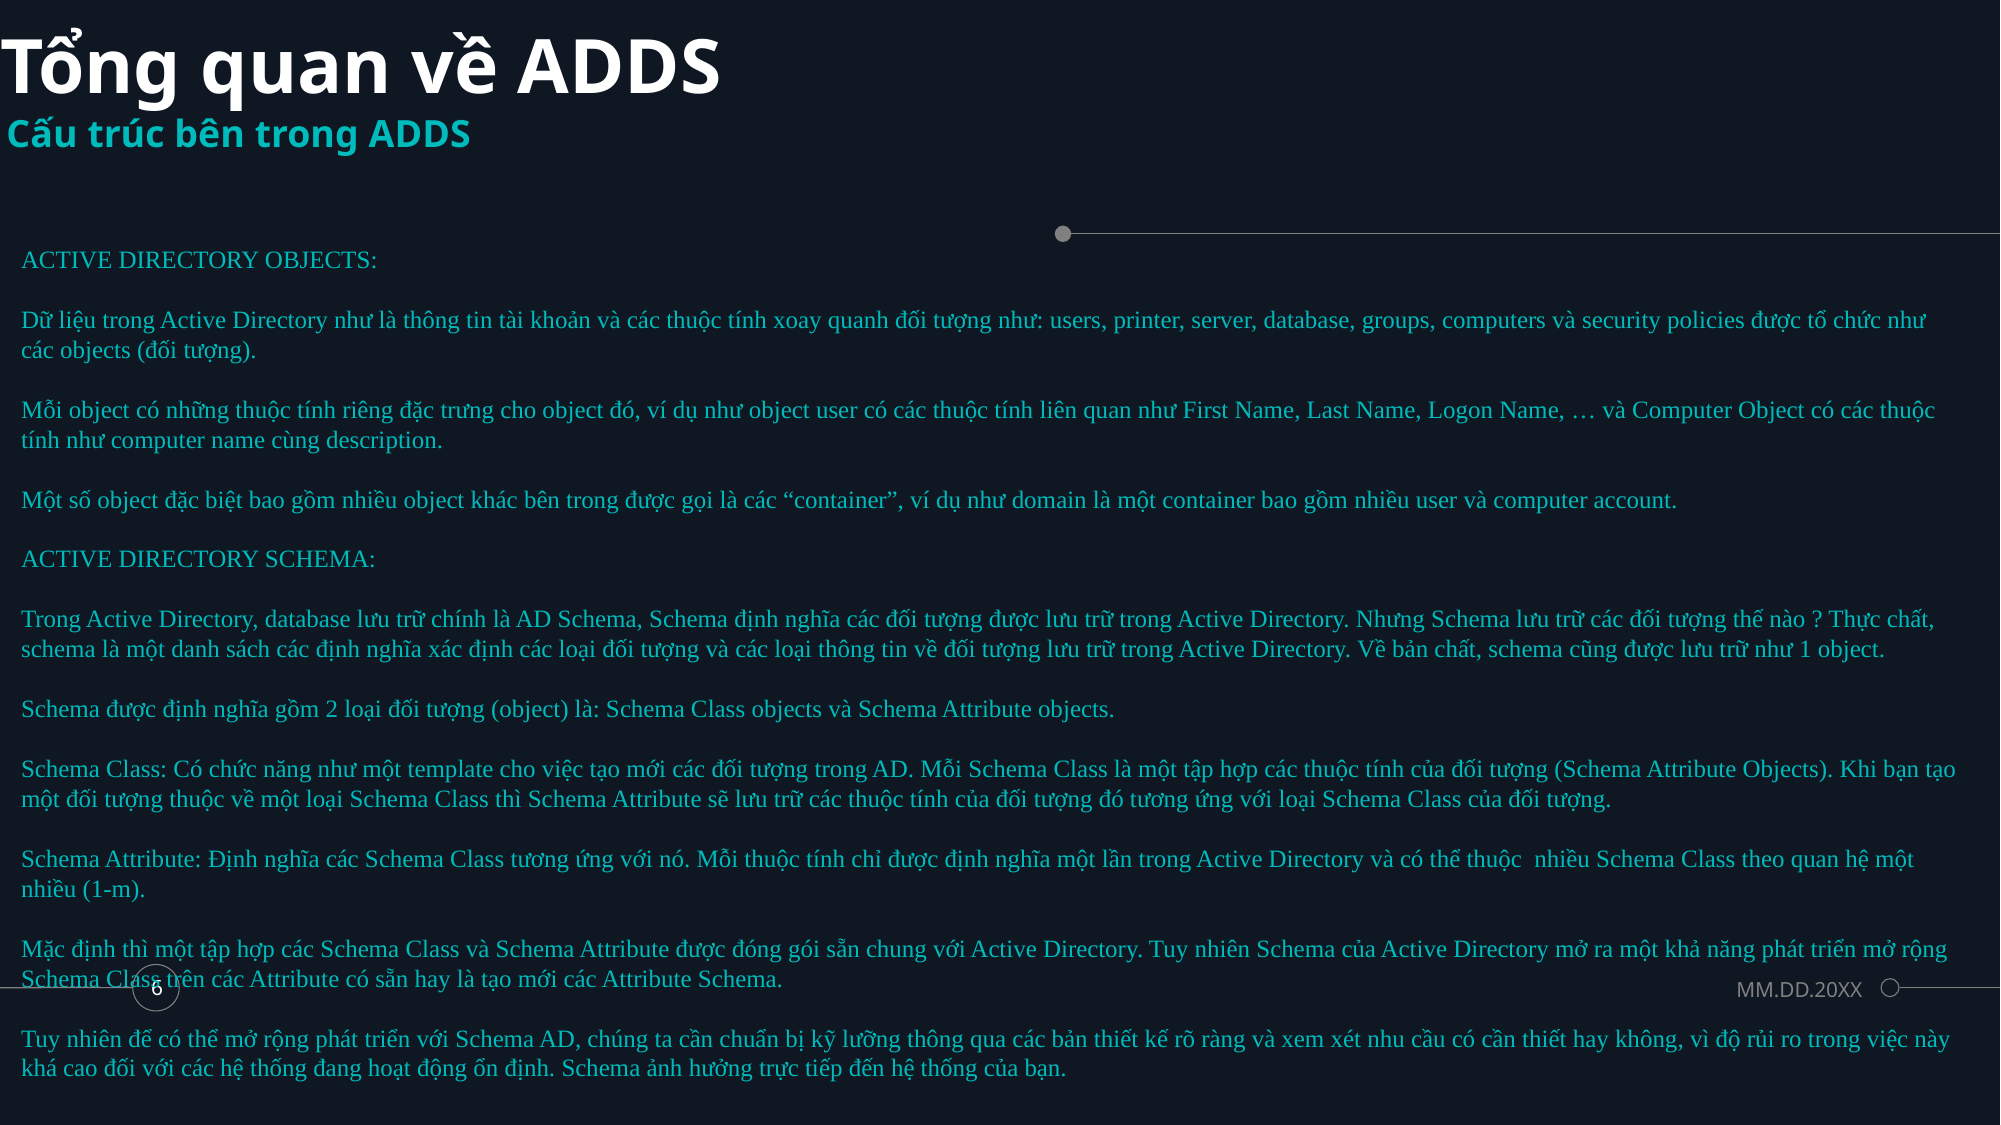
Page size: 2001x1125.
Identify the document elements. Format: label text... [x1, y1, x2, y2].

list Cấu trúc bên trong ADDS [6, 110, 741, 204]
text_box ACTIVE DIRECTORY OBJECTS: Dữ liệu trong Active Directory như là thông tin tài khoản và các thuộc tính xoay quanh đối tượng như: users, printer, server, database, groups, computers và security policies được tổ chức như các objects (đối tượng). Mỗi object có những thuộc tính riêng đặc trưng cho object đó, ví dụ như object user có các thuộc tính liên quan như First Name, Last Name, Logon Name, … và Computer Object có các thuộc tính như computer name cùng description. Một số object đặc biệt bao gồm nhiều object khác bên trong được gọi là các “container”, ví dụ như domain là một container bao gồm nhiều user và computer account. ACTIVE DIRECTORY SCHEMA: Trong Active Directory, database lưu trữ chính là AD Schema, Schema định nghĩa các đối tượng được lưu trữ trong Active Directory. Nhưng Schema lưu trữ các đối tượng thế nào ? Thực chất, schema là một danh sách các định nghĩa xác định các loại đối tượng và các loại thông tin về đối tượng lưu trữ trong Active Directory. Về bản chất, schema cũng được lưu trữ như 1 object. Schema được định nghĩa gồm 2 loại đối tượng (object) là: Schema Class objects và Schema Attribute objects. Schema Class: Có chức năng như một template cho việc tạo mới các đối tượng trong AD. Mỗi Schema Class là một tập hợp các thuộc tính của đối tượng (Schema Attribute Objects). Khi bạn tạo một đối tượng thuộc về một loại Schema Class thì Schema Attribute sẽ lưu trữ các thuộc tính của đối tượng đó tương ứng với loại Schema Class của đối tượng. Schema Attribute: Định nghĩa các Schema Class tương ứng với nó. Mỗi thuộc tính chỉ được định nghĩa một lần trong Active Directory và có thể thuộc nhiều Schema Class theo quan hệ một nhiều (1-m). Mặc định thì một tập hợp các Schema Class và Schema Attribute được đóng gói sẵn chung với Active Directory. Tuy nhiên Schema của Active Directory mở ra một khả năng phát triển mở rộng Schema Class trên các Attribute có sẵn hay là tạo mới các Attribute Schema. Tuy nhiên để có thể mở rộng phát triển với Schema AD, chúng ta cần chuẩn bị kỹ lưỡng thông qua các bản thiết kế rõ ràng và xem xét nhu cầu có cần thiết hay không, vì độ rủi ro trong việc này khá cao đối với các hệ thống đang hoạt động ổn định. Schema ảnh hưởng trực tiếp đến hệ thống của bạn. [6, 236, 1980, 1120]
title Tổng quan về ADDS [0, 16, 738, 111]
